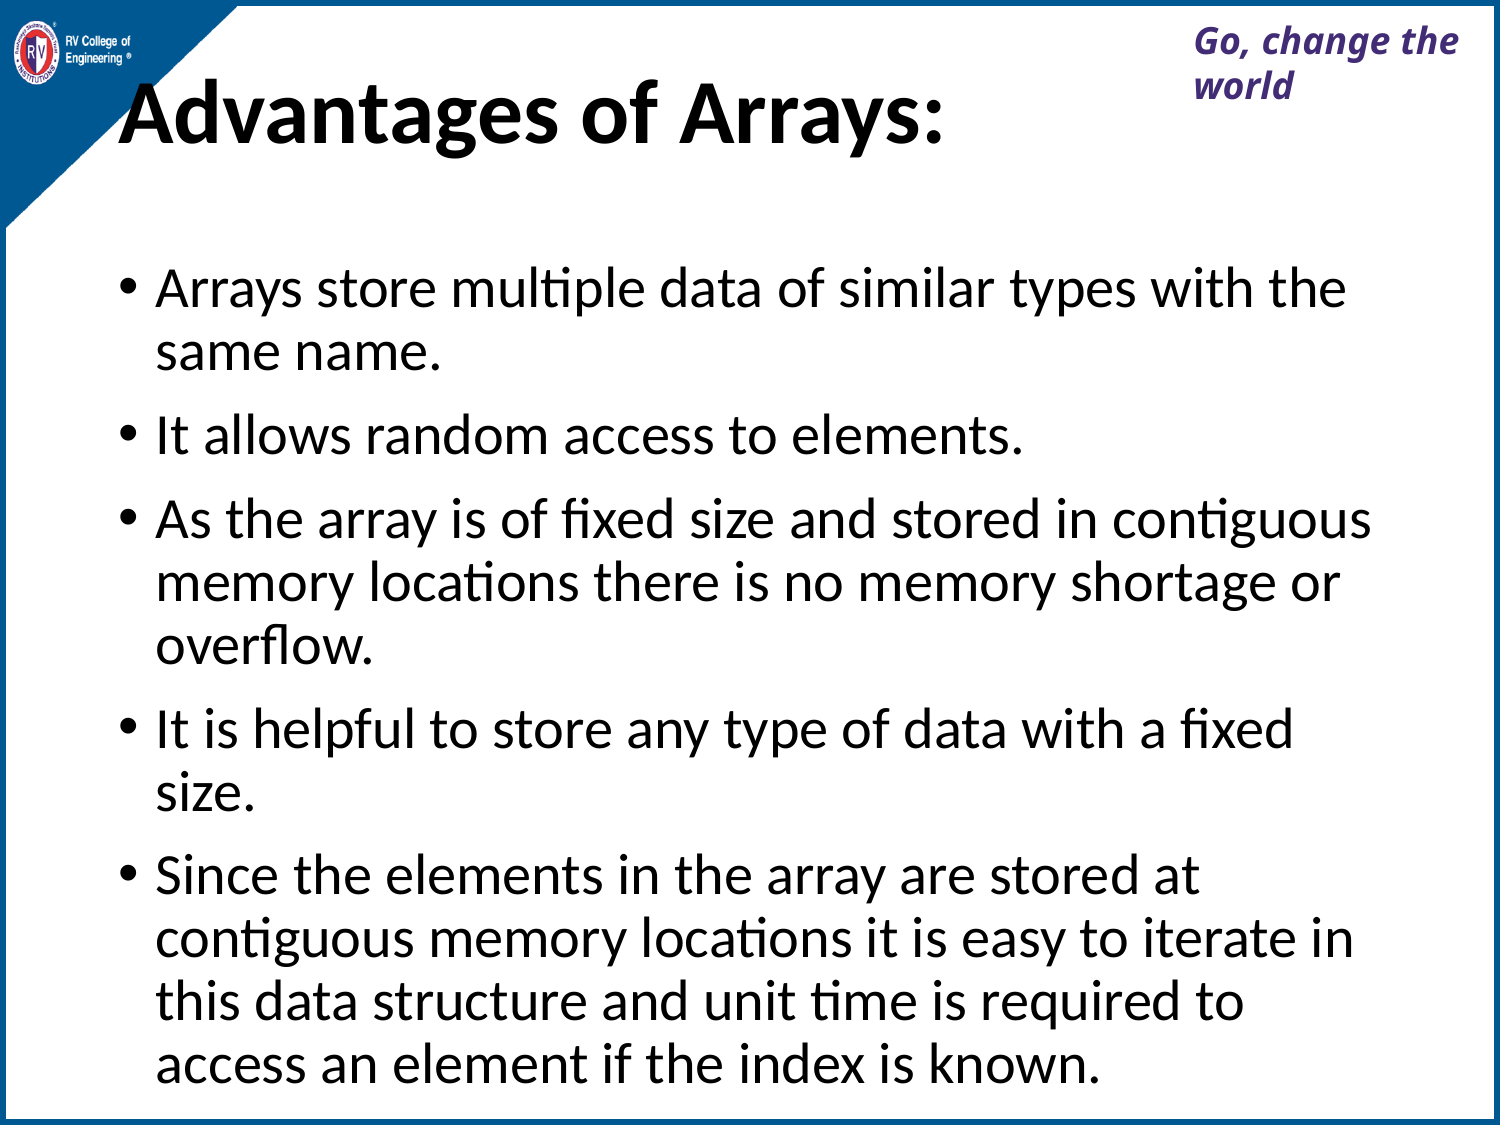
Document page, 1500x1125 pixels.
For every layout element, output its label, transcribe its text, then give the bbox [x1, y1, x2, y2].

list Arrays store multiple data of similar types with the same name. It allows random access to elements. As the array is of fixed size and stored in contiguous memory locations there is no memory shortage or overflow. It is helpful to store any type of data with a fixed size. Since the elements in the array are stored at contiguous memory locations it is easy to iterate in this data structure and unit time is required to access an element if the index is known. [103, 249, 1397, 1088]
picture [1, 6, 237, 232]
title Advantages of Arrays: [103, 59, 1397, 249]
